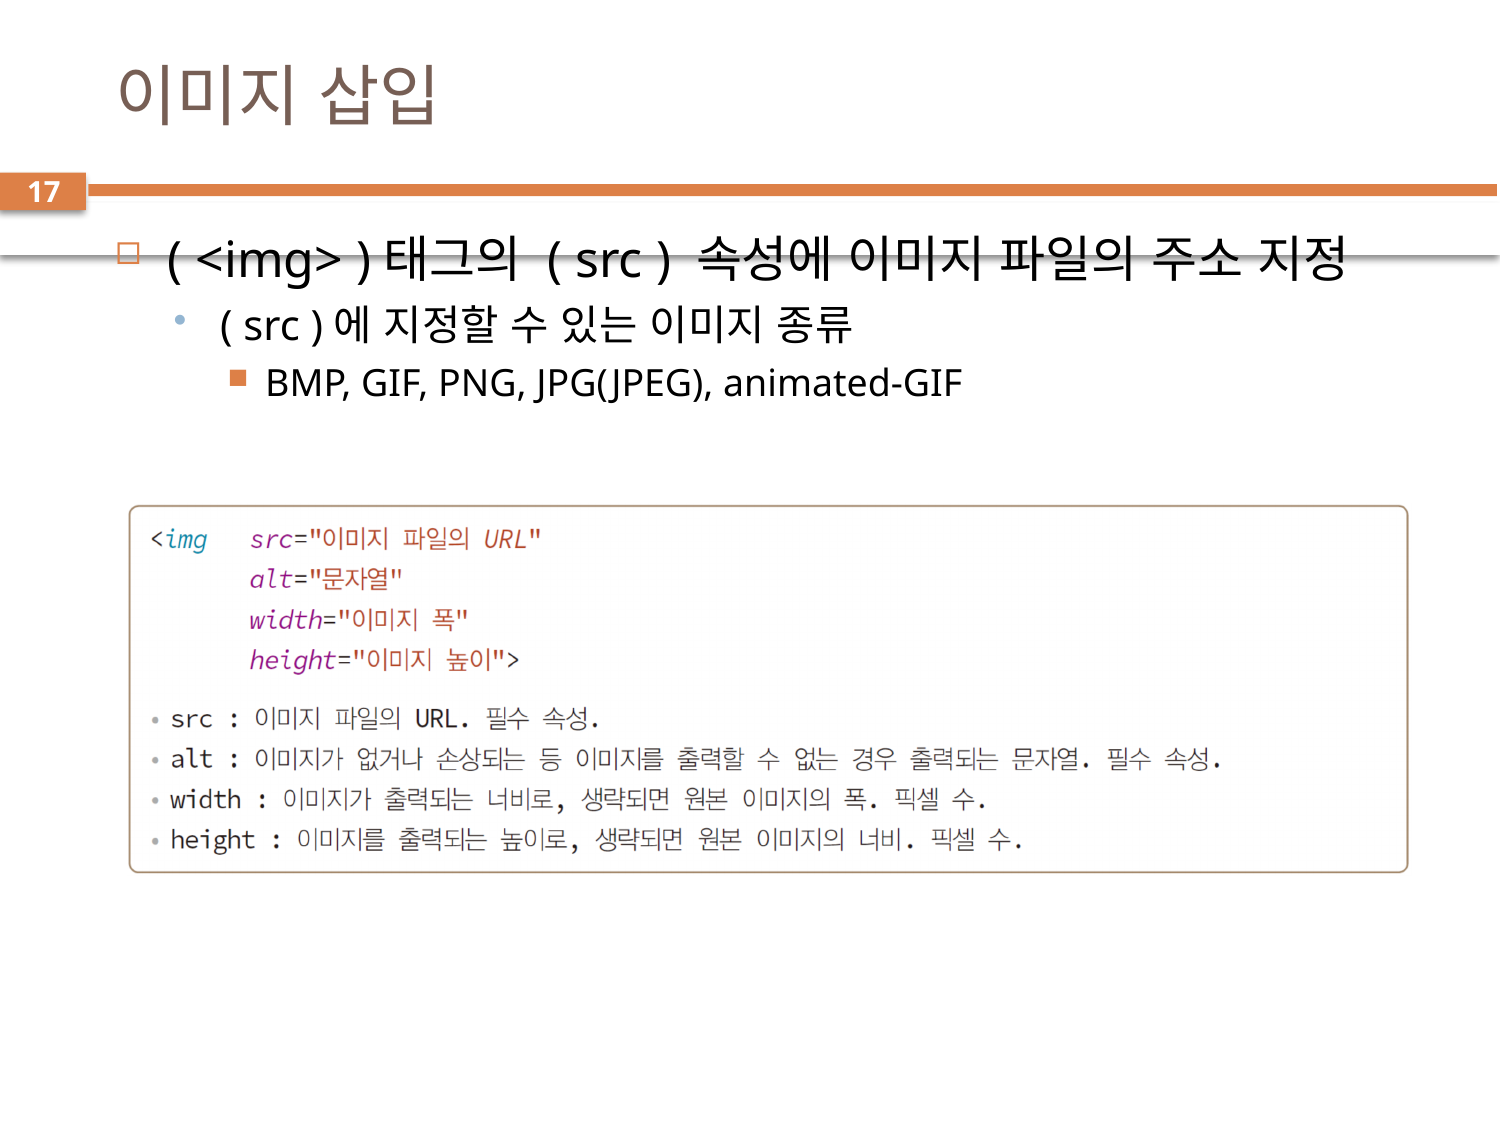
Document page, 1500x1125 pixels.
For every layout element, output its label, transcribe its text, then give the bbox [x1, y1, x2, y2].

title 이미지 삽입 [100, 37, 1438, 149]
slide_number 17 [0, 179, 88, 209]
picture [126, 503, 1412, 877]
list ( <img> )태그의 ( src ) 속성에 이미지 파일의 주소 지정 ( src )에 지정할 수 있는 이미지 종류 BMP, GIF, PNG, JPG(JPEG), animated-GIF [100, 219, 1438, 1047]
